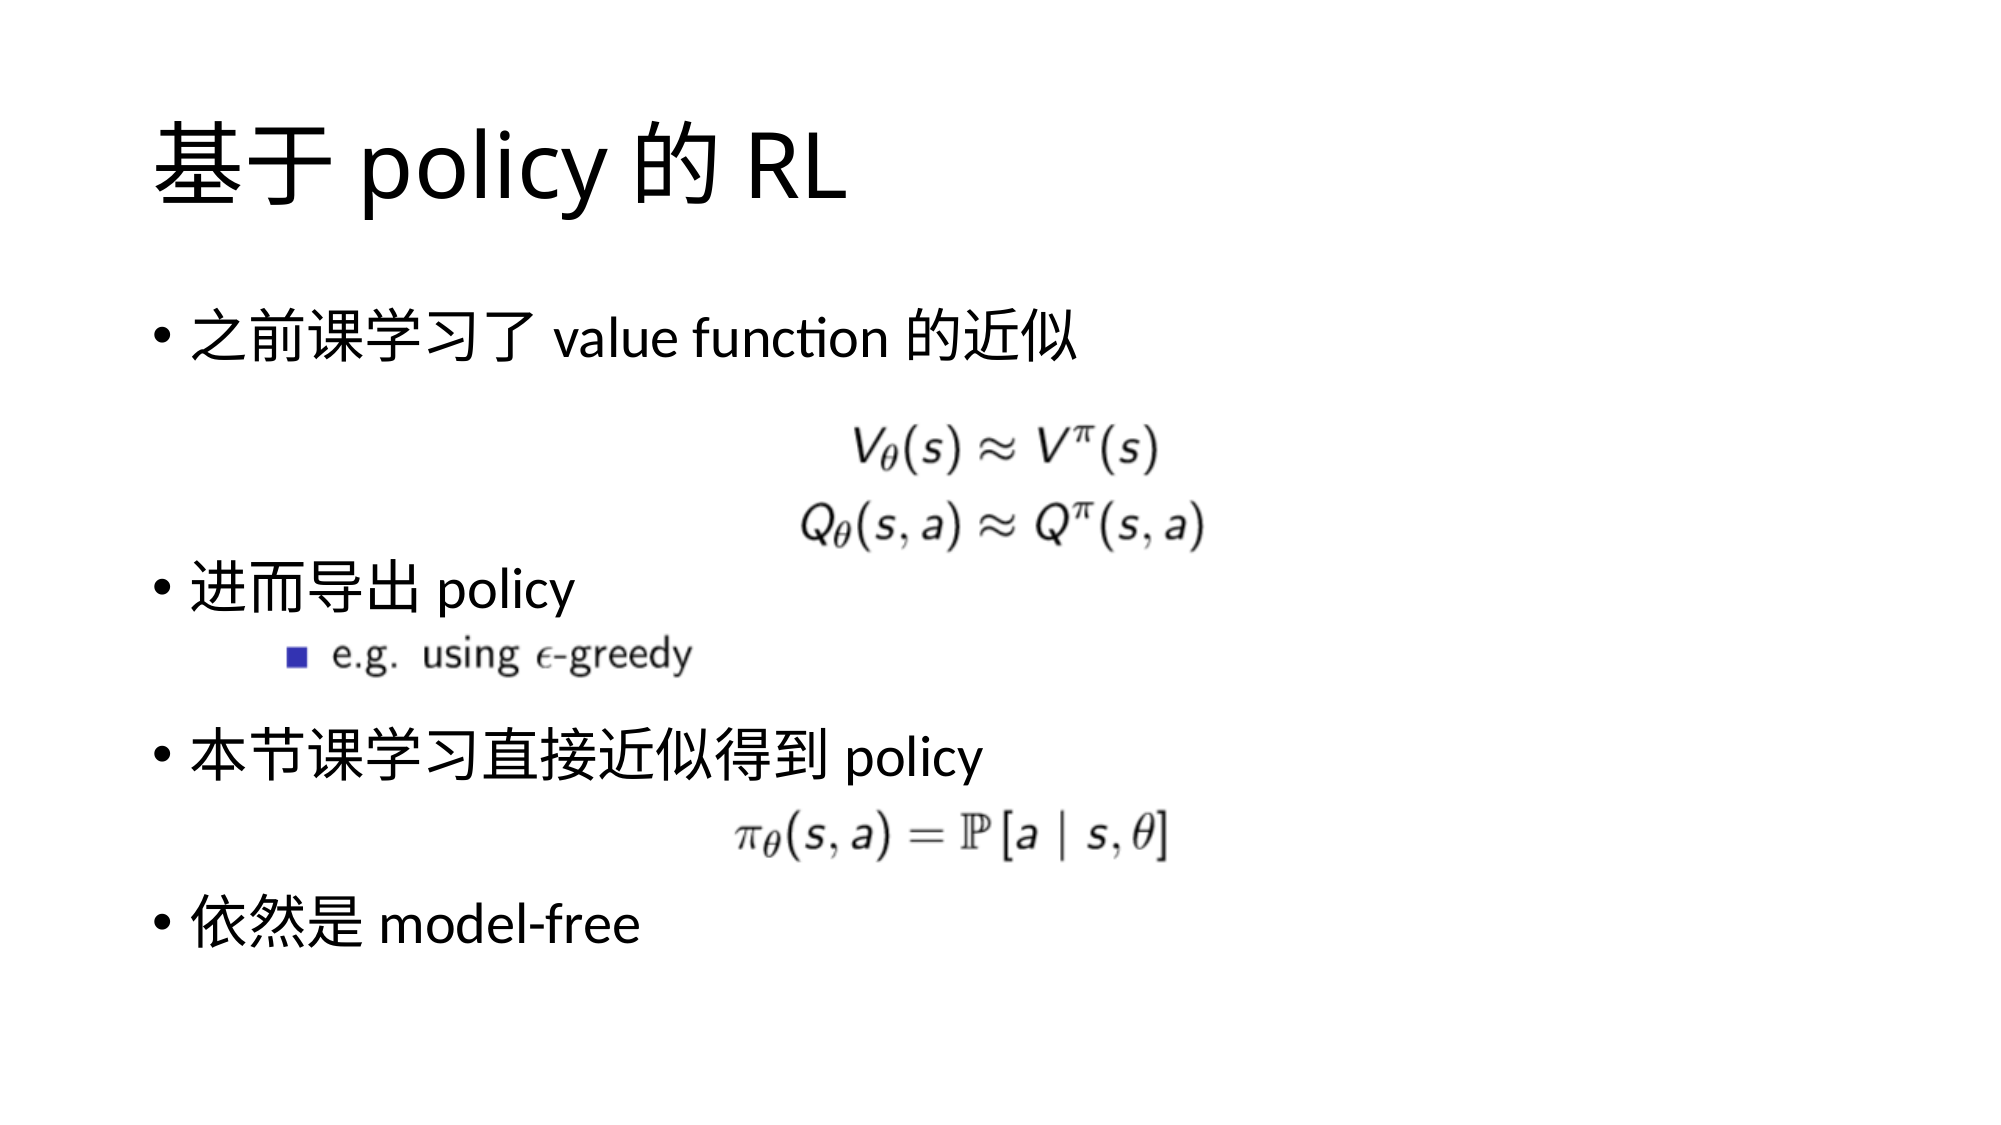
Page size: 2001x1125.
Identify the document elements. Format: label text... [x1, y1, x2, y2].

picture [276, 626, 700, 687]
picture [718, 788, 1178, 869]
list 之前课学习了value function的近似 进而导出policy 本节课学习直接近似得到policy 依然是model-free [137, 299, 1863, 1014]
picture [784, 415, 1216, 563]
title 基于policy的RL [137, 59, 1863, 278]
